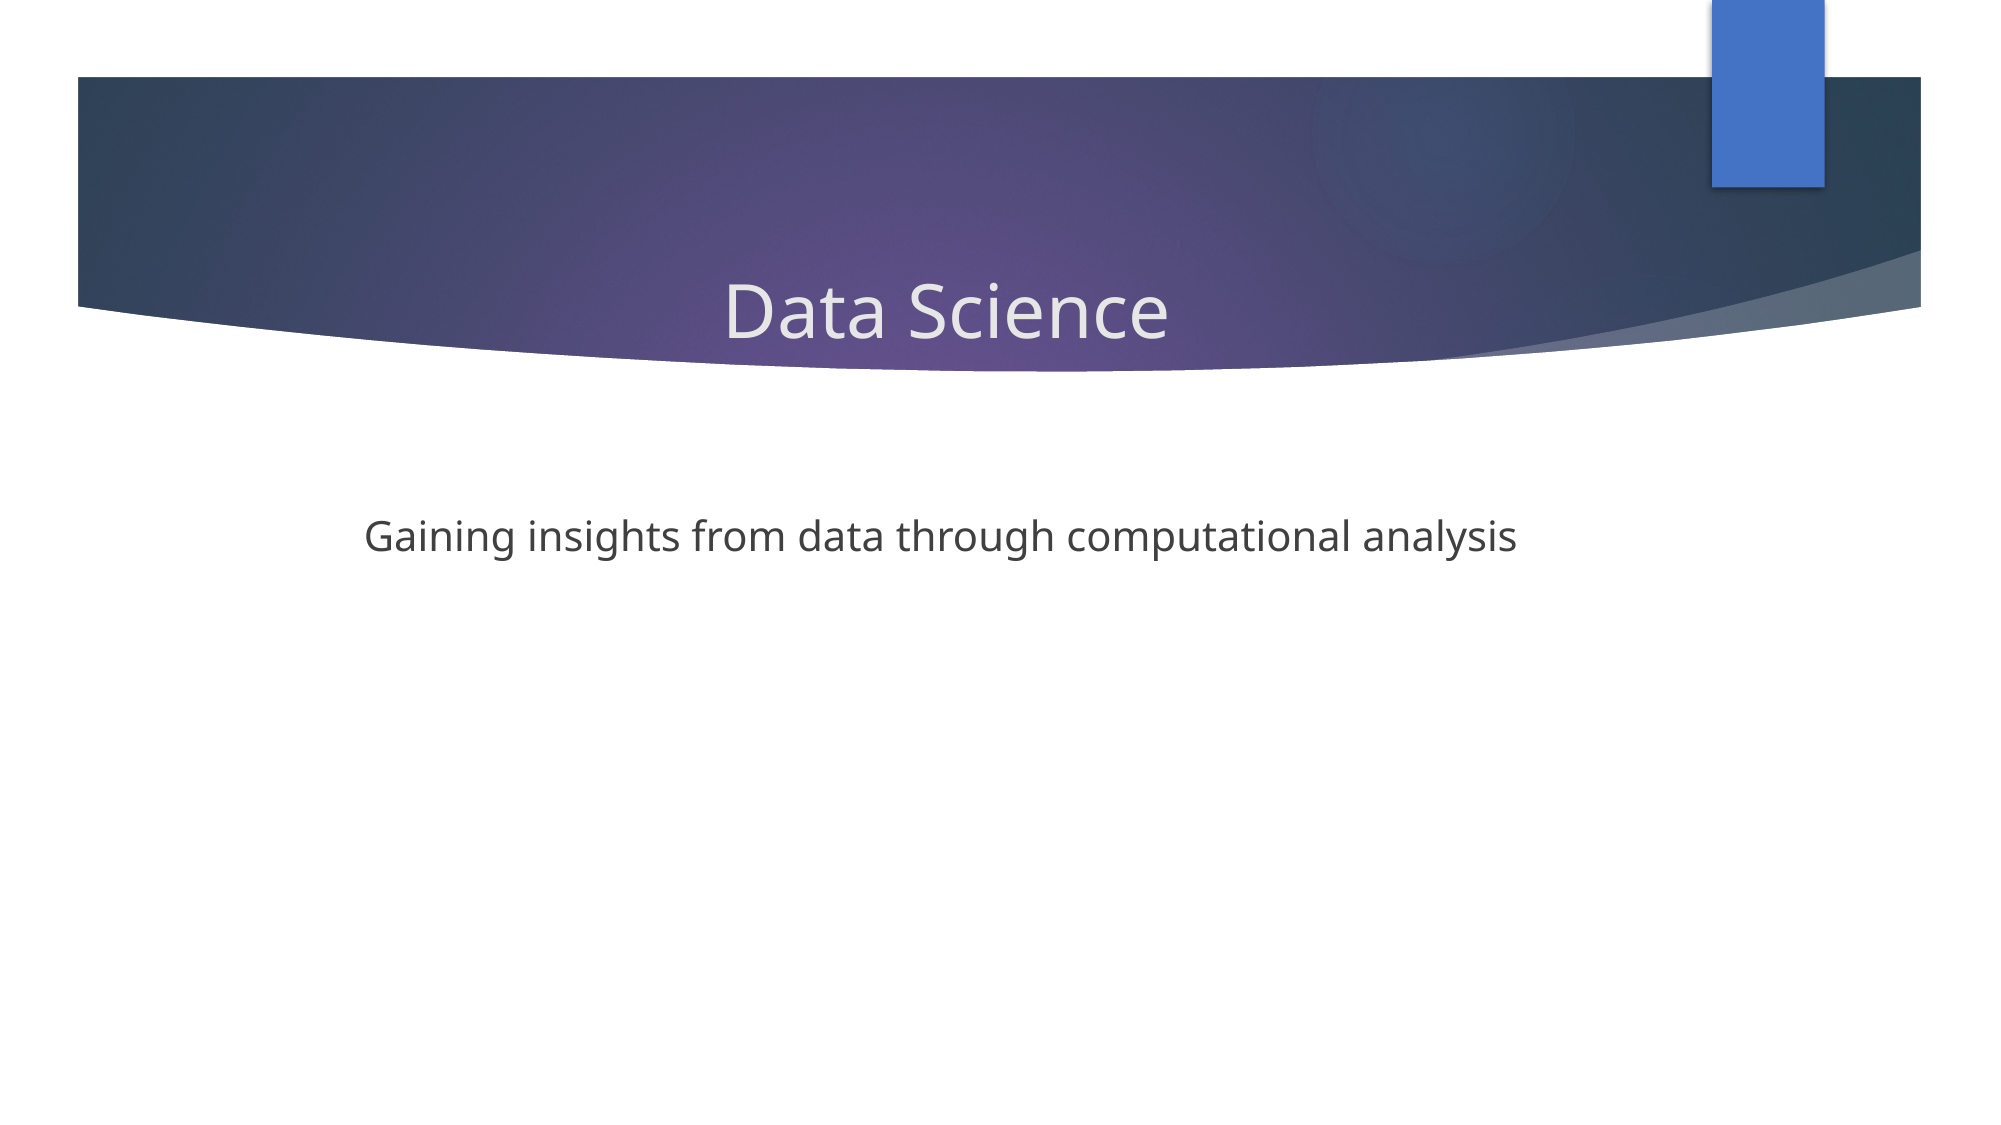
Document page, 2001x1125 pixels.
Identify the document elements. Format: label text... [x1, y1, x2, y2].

list Gaining insights from data through computational analysis [206, 502, 1686, 643]
title Data Science [151, 200, 1742, 418]
